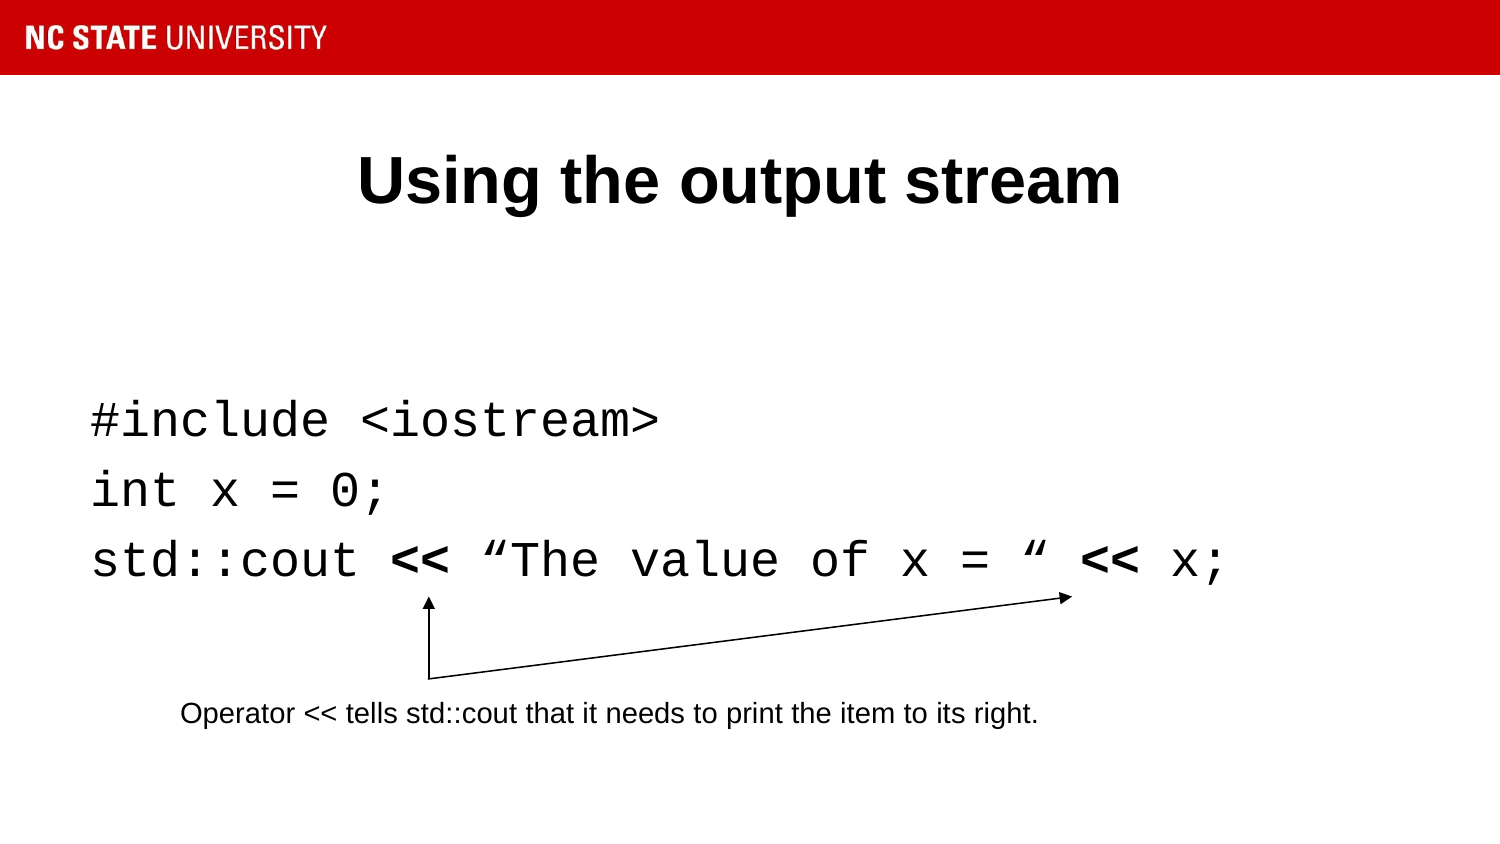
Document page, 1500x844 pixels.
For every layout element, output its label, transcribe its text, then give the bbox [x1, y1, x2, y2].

picture [0, 0, 1500, 75]
list #include <iostream> int x = 0; std::cout << “The value of x = “ << x; [75, 371, 1425, 754]
text_box Operator << tells std::cout that it needs to print the item to its right. [164, 679, 1154, 741]
title Using the output stream [75, 110, 1425, 243]
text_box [427, 596, 1073, 680]
